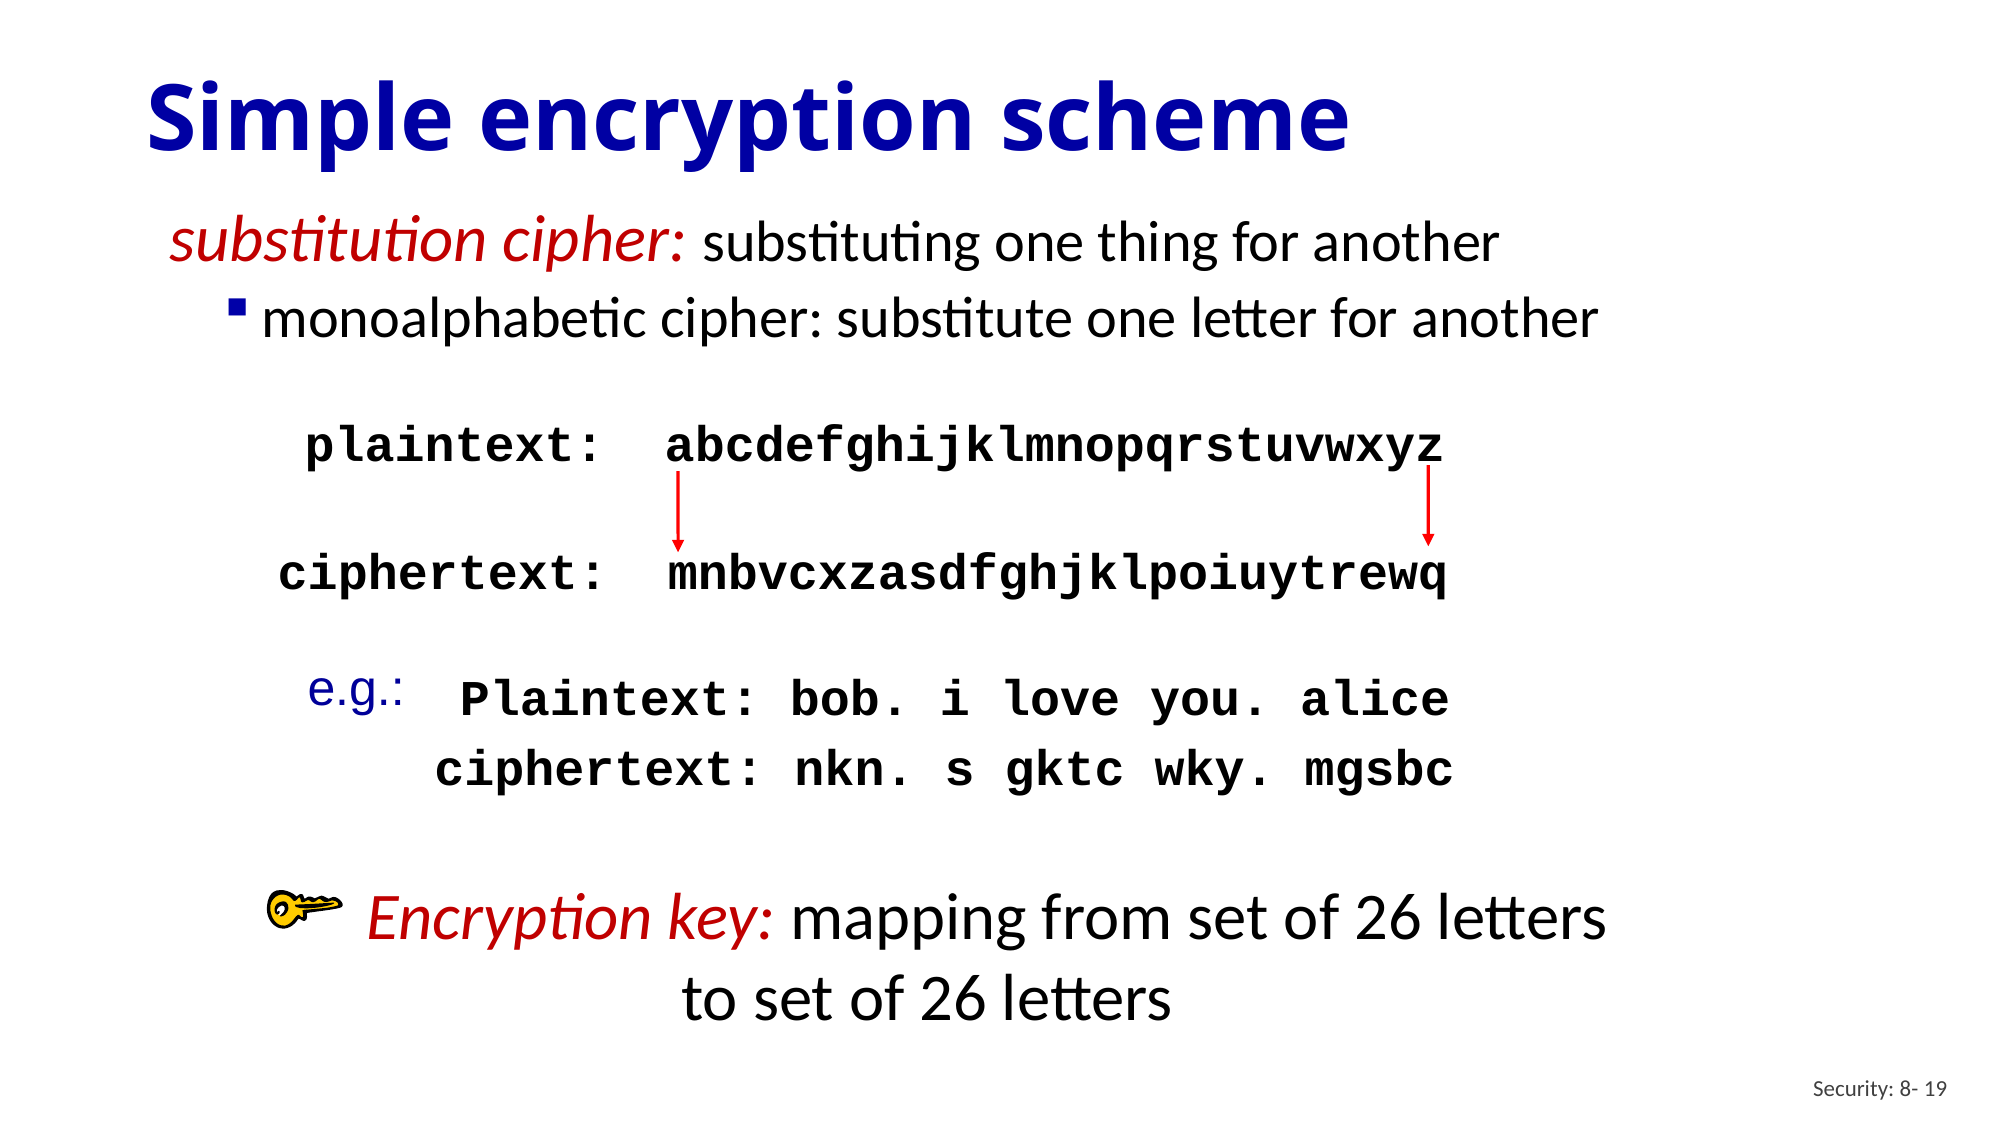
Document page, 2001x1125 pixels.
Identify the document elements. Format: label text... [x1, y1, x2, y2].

title Simple encryption scheme [131, 47, 1856, 195]
slide_number Security: 8- 19 [1512, 1056, 1963, 1117]
text_box [671, 471, 685, 553]
text_box Encryption key: mapping from set of 26 letters to set of 26 letters [351, 865, 1918, 1041]
text_box e.g.: [292, 647, 420, 723]
text_box ciphertext: mnbvcxzasdfghjklpoiuytrewq [262, 531, 1463, 607]
text_box ciphertext: nkn. s gktc wky. mgsbc [419, 728, 1470, 803]
text_box [1422, 465, 1435, 547]
picture [266, 889, 343, 929]
text_box substitution cipher: substituting one thing for another monoalphabetic cipher: substitute one letter for another [132, 196, 1885, 396]
text_box Plaintext: bob. i love you. alice [444, 658, 1465, 728]
text_box plaintext: abcdefghijklmnopqrstuvwxyz [289, 403, 1460, 479]
